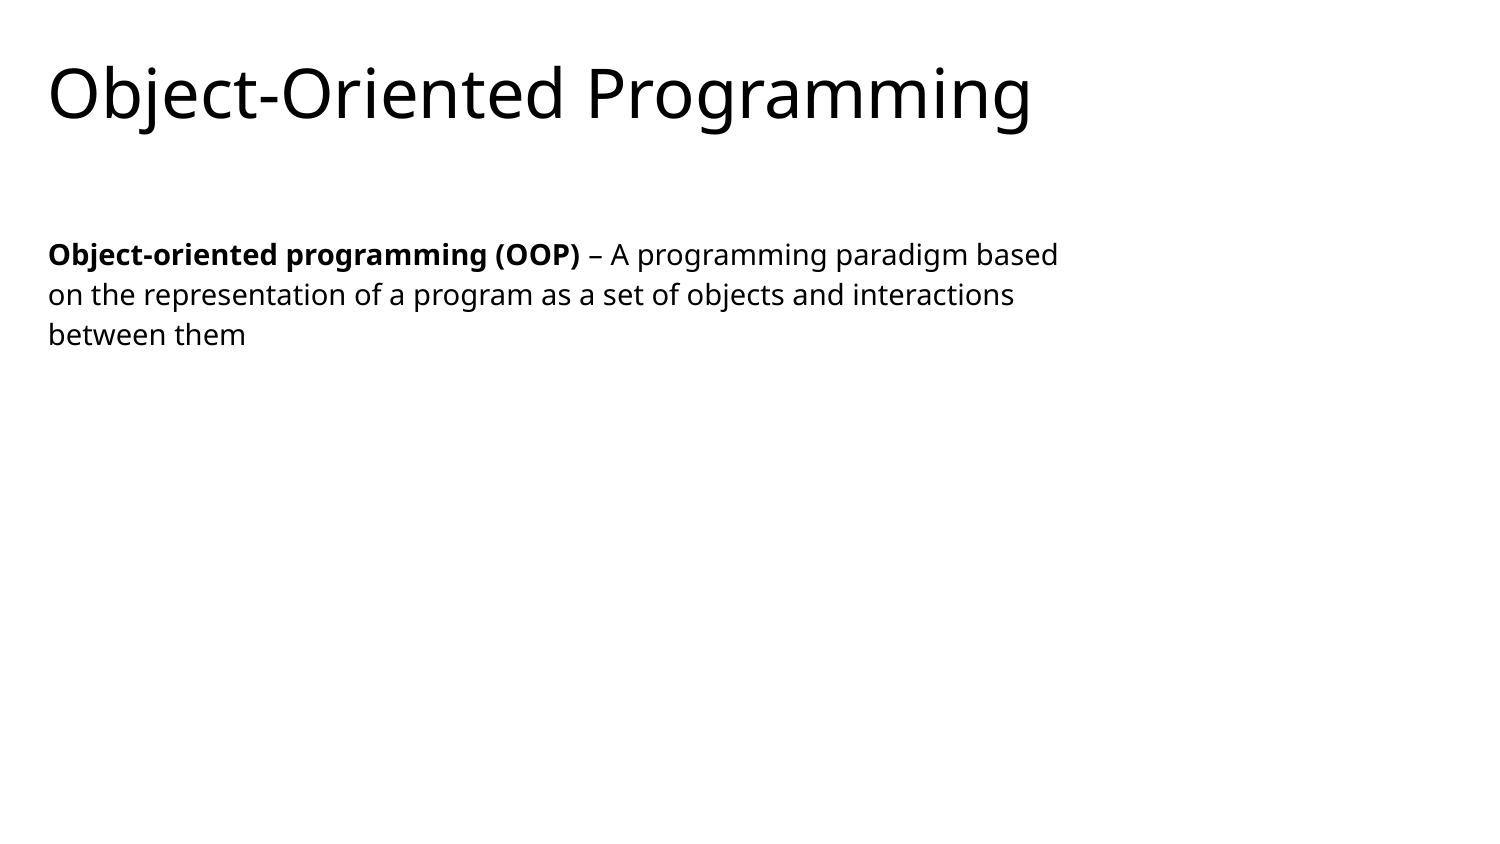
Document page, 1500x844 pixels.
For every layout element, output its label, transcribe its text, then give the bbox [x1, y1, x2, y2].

title Object-Oriented Programming [48, 48, 1443, 123]
list Object-oriented programming (OOP) – A programming paradigm based on the representation of a program as a set of objects and interactions between them [48, 218, 1095, 609]
